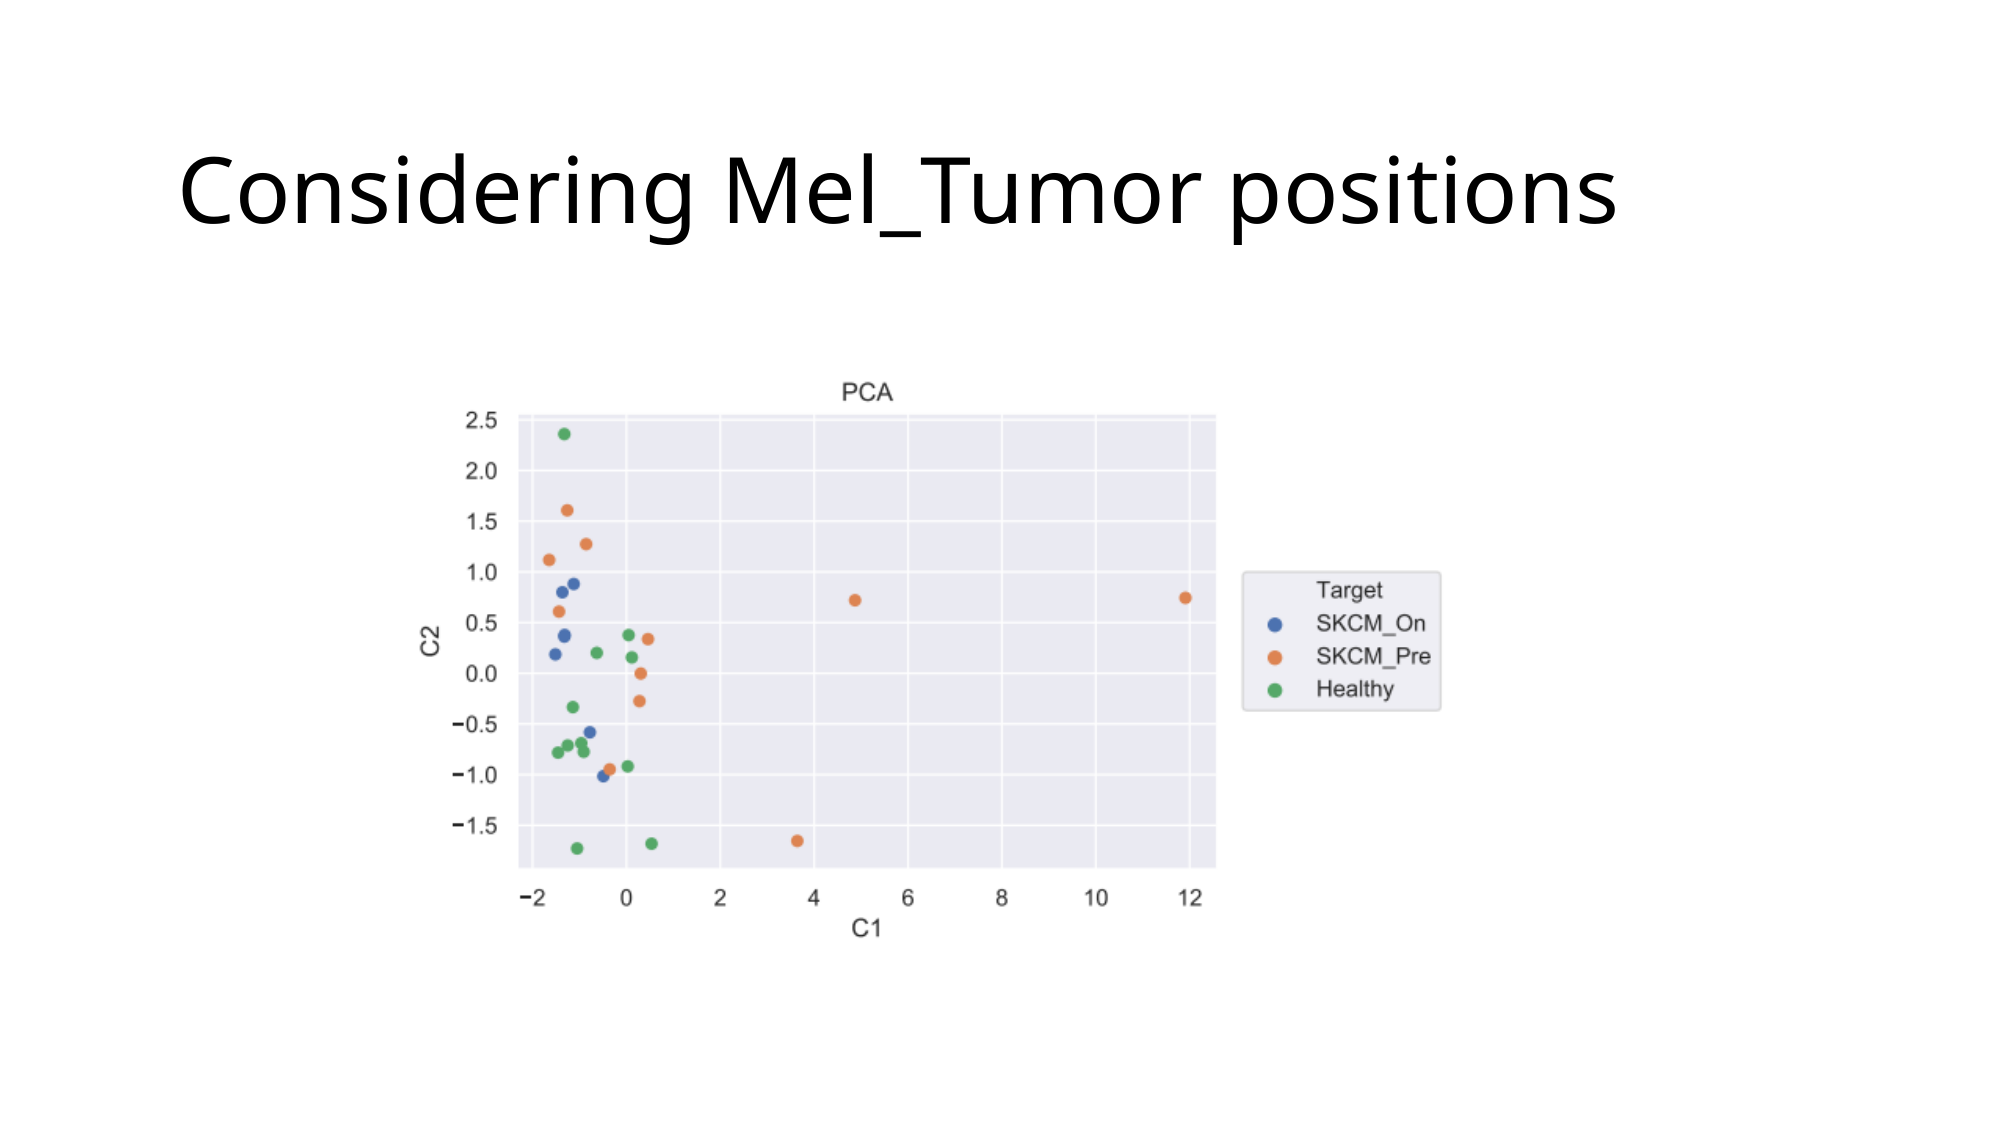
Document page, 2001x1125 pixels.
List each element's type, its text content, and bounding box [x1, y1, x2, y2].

text_box Considering Mel_Tumor positions [162, 84, 1888, 303]
picture [406, 368, 1453, 954]
